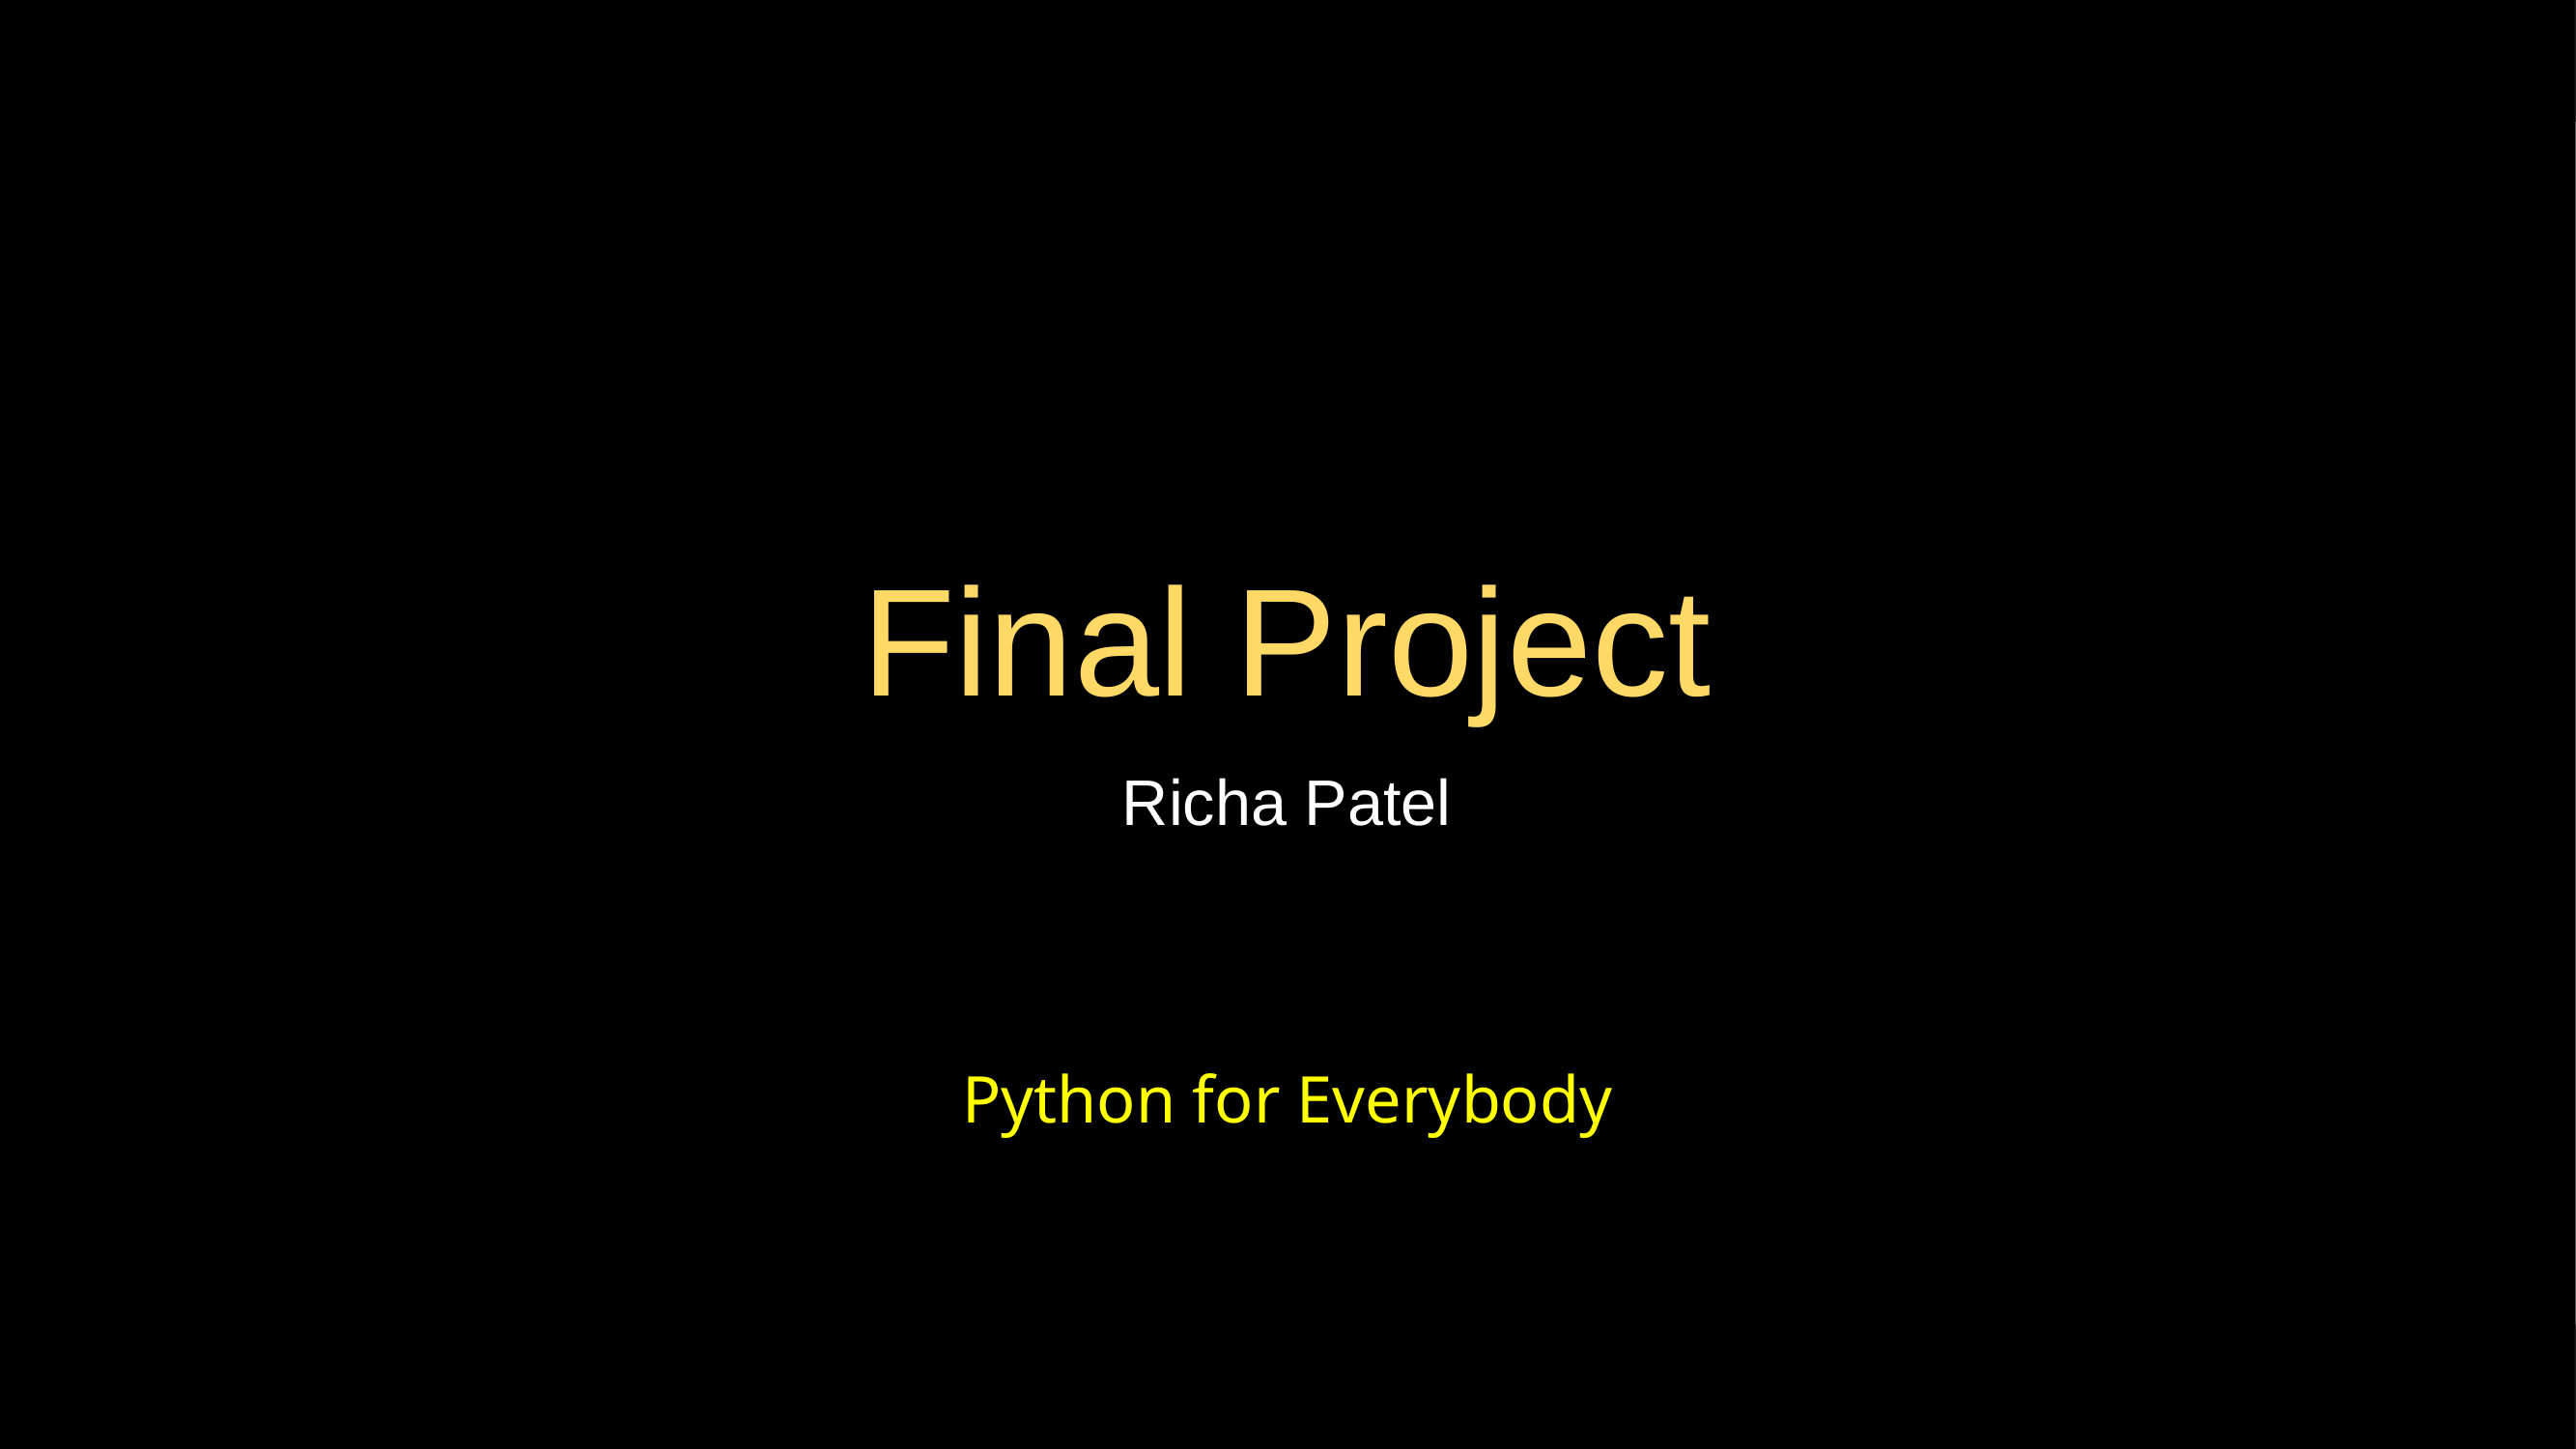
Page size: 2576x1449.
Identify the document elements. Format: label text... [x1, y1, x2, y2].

text_box Python for Everybody [496, 1016, 2080, 1179]
title Final Project [183, 243, 2391, 733]
list Richa Patel [183, 746, 2391, 914]
